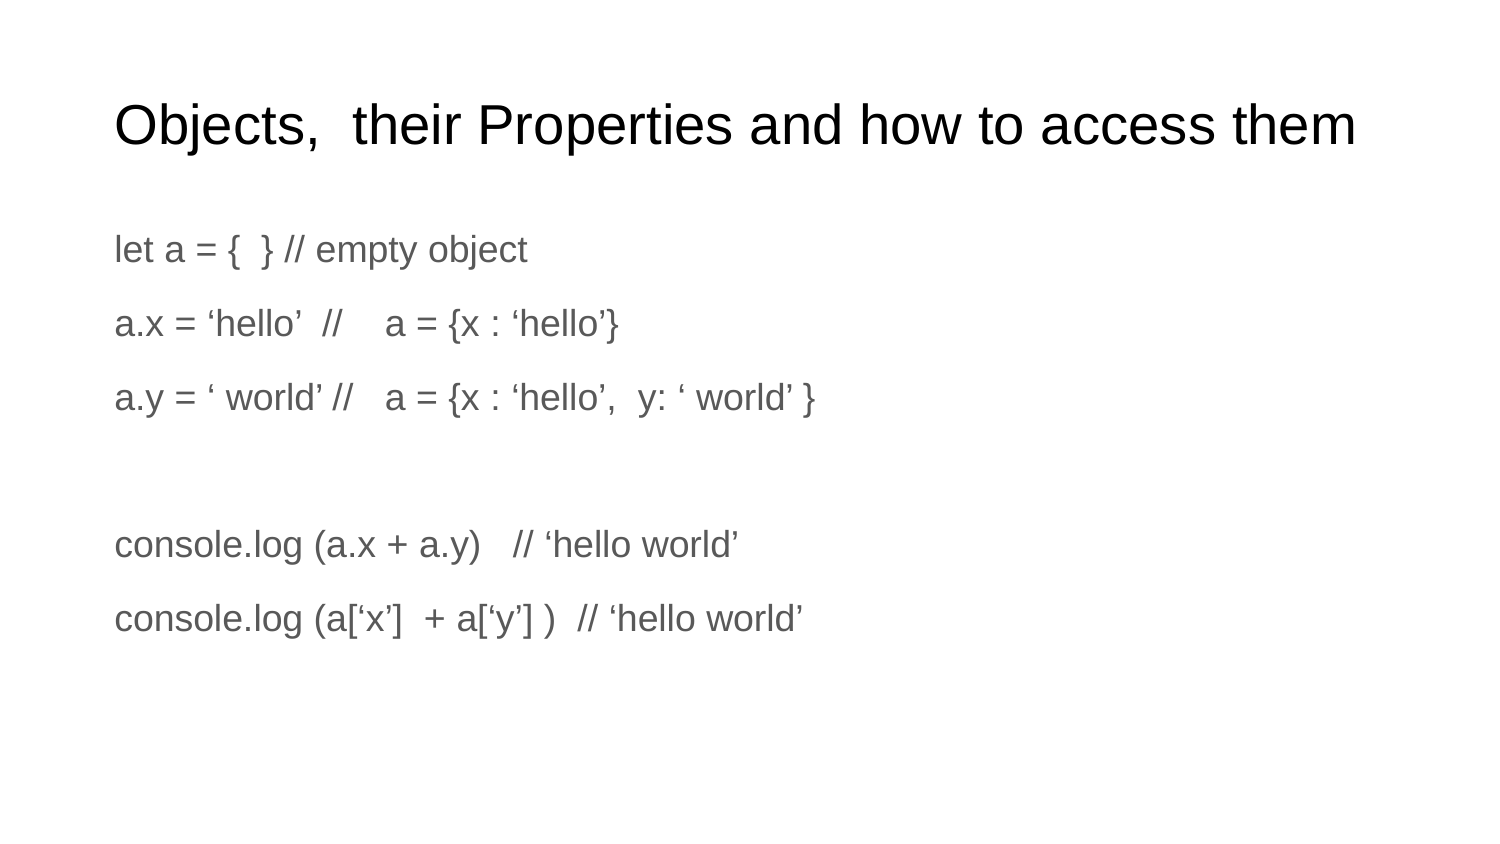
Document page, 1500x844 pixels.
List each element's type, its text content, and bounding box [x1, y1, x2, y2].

title Objects, their Properties and how to access them [103, 44, 1397, 208]
list let a = { } // empty object a.x = ‘hello’ // a = {x : ‘hello’} a.y = ‘ world’ // a = {x : ‘hello’, y: ‘ world’ } console.log (a.x + a.y) // ‘hello world’ console.log (a[‘x’] + a[‘y’] ) // ‘hello world’ [103, 224, 1397, 760]
